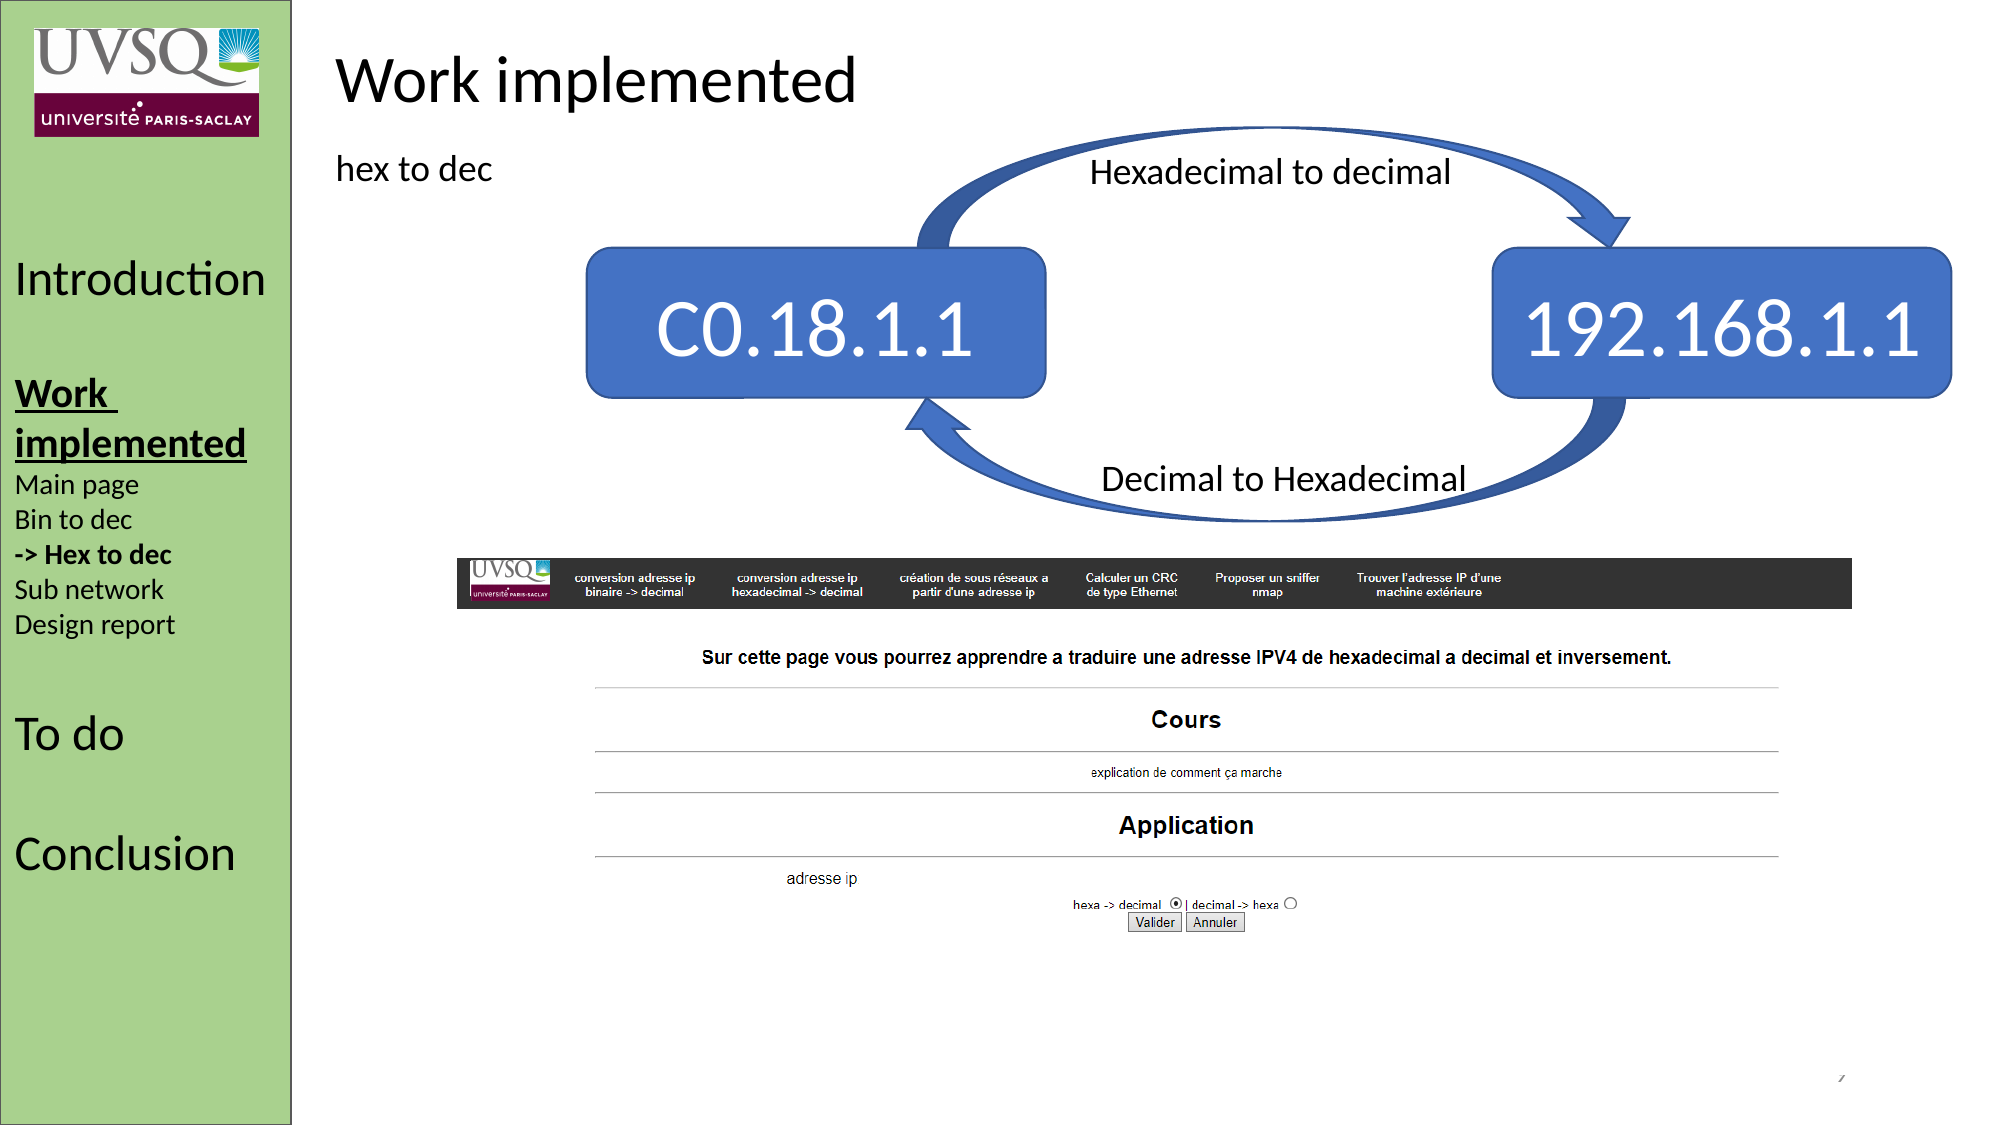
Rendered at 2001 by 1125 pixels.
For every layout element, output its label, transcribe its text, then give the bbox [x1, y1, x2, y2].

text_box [860, 863, 1612, 1086]
slide_number 9 [1412, 1042, 1863, 1103]
text_box Introduction​ Work implemented​ Main page Bin to dec -> Hex to dec Sub network Design report To do ​ Conclusion ​ [0, 0, 292, 1125]
text_box Work implemented hex to dec [292, 27, 1826, 203]
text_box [895, 397, 1626, 522]
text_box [586, 127, 1952, 398]
picture [34, 28, 259, 138]
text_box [457, 557, 1852, 1075]
